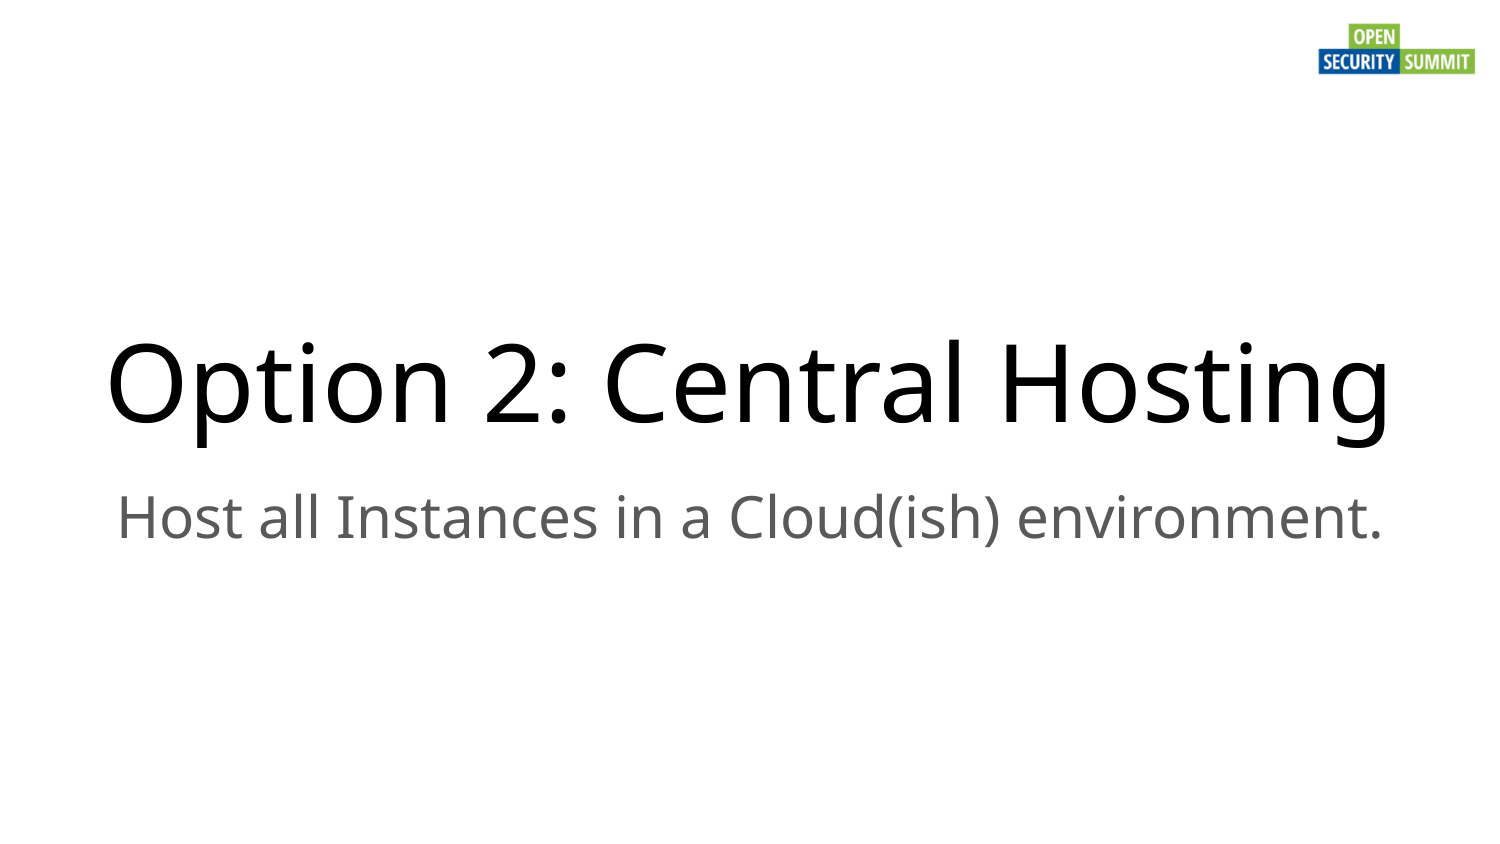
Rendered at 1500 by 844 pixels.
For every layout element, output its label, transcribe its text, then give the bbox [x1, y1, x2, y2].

picture [1298, 12, 1494, 94]
subtitle Host all Instances in a Cloud(ish) environment. [51, 464, 1449, 595]
title Option 2: Central Hosting [51, 122, 1449, 459]
